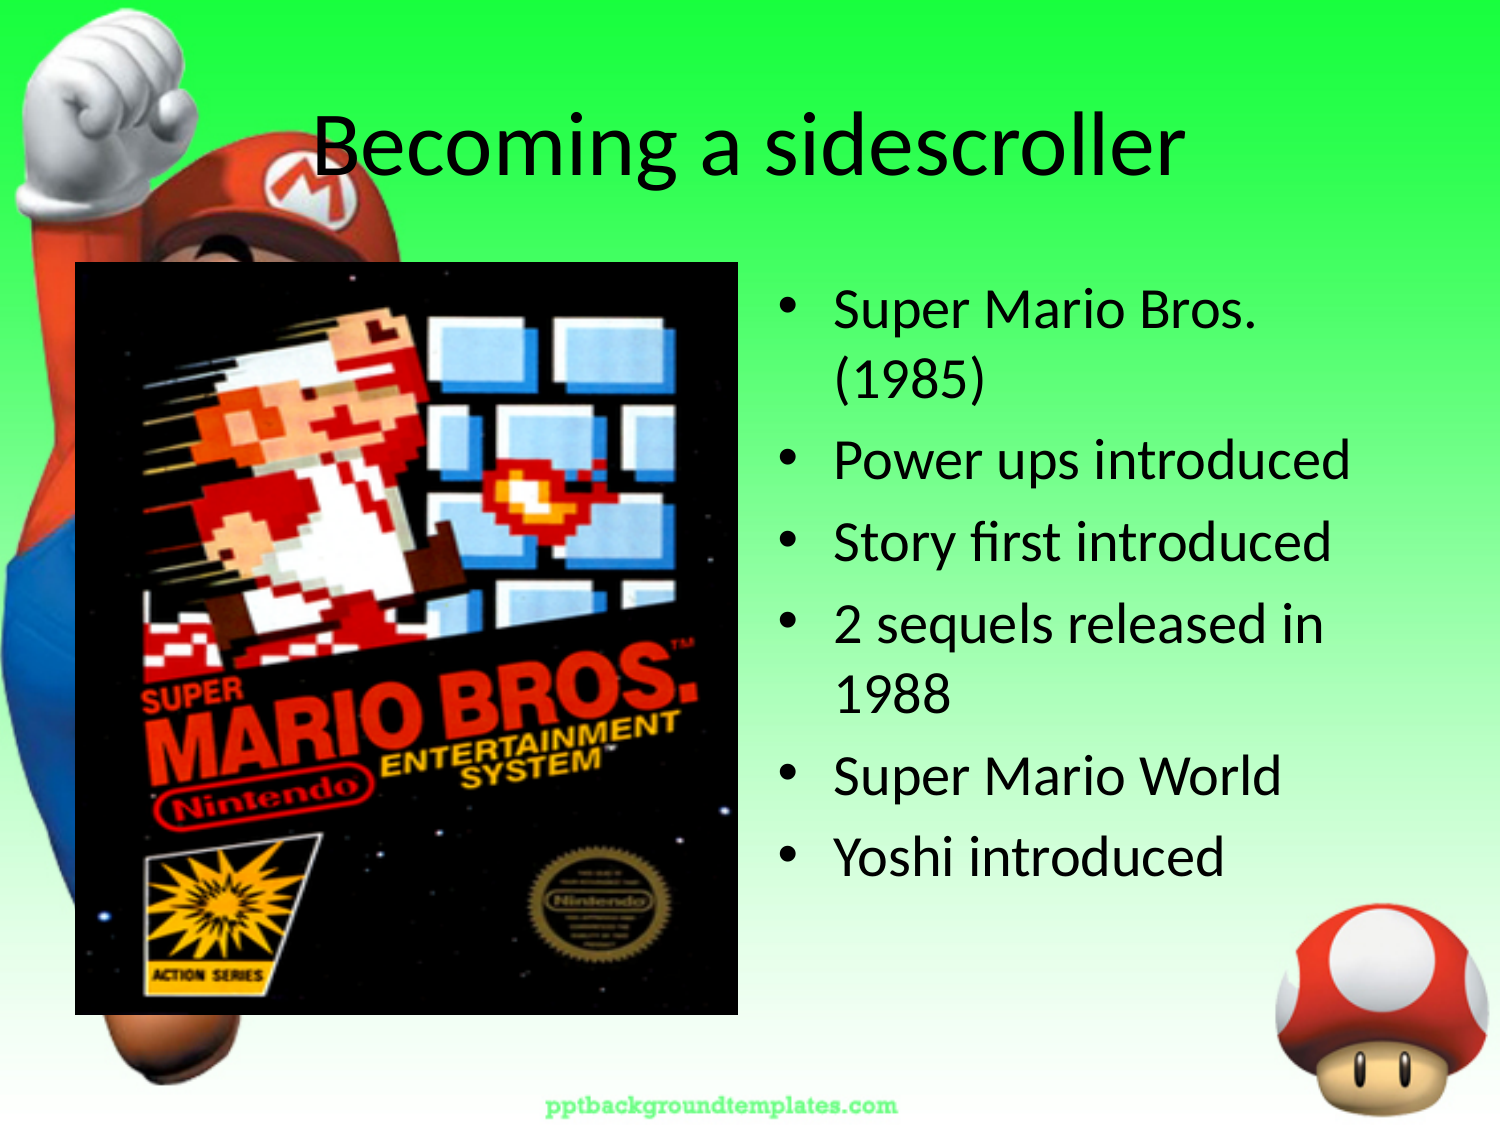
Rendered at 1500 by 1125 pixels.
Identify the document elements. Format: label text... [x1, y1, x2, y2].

title Becoming a sidescroller [75, 45, 1425, 233]
picture [0, 0, 1500, 1125]
list Super Mario Bros. (1985) Power ups introduced Story first introduced 2 sequels released in 1988 Super Mario World Yoshi introduced [762, 262, 1425, 1005]
